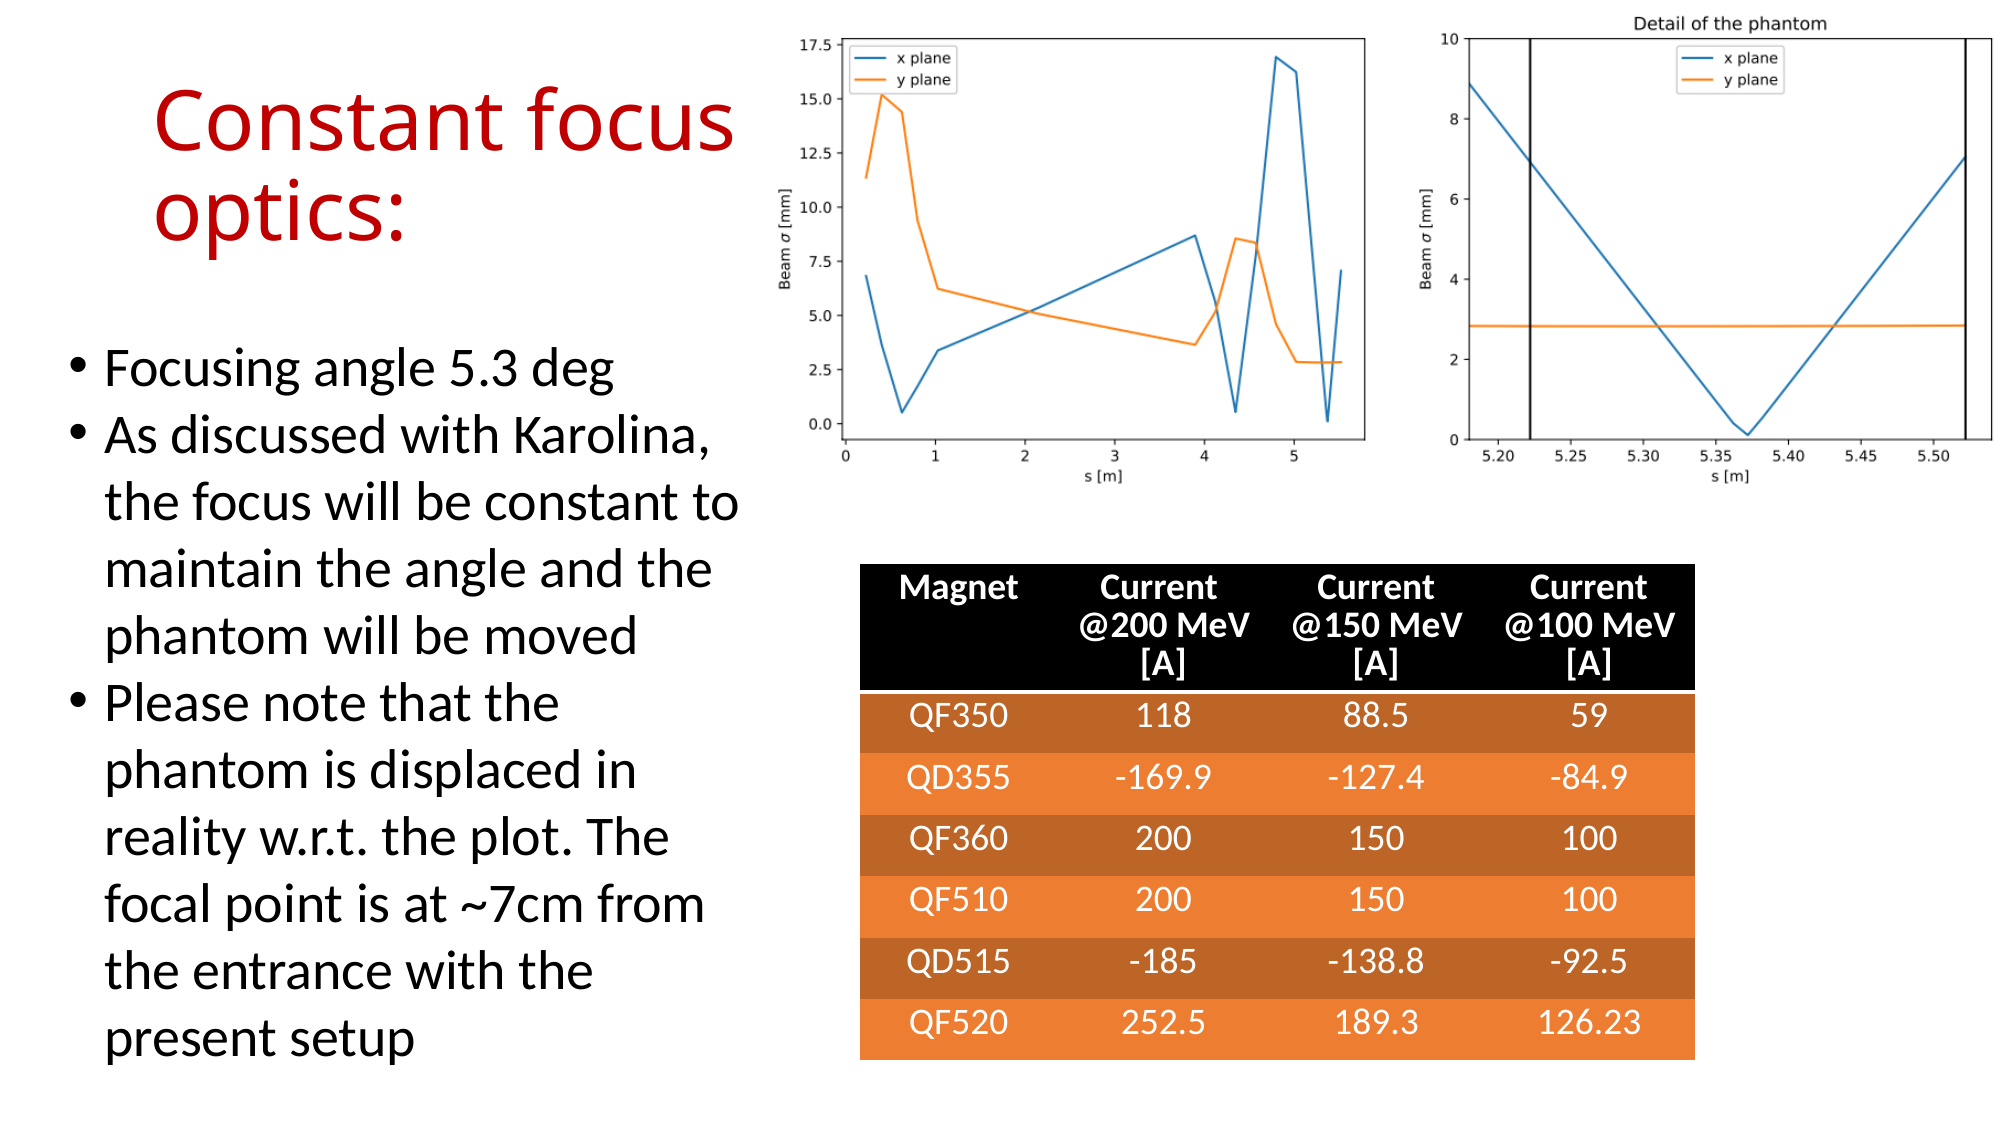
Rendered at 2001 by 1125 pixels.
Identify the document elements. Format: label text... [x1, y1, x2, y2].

table_header Current @100 MeV [A] [1483, 564, 1695, 690]
table_cell -169.9 [1058, 753, 1269, 815]
table_cell 88.5 [1269, 694, 1483, 753]
table_cell 252.5 [1058, 999, 1269, 1060]
table_cell QD515 [860, 938, 1058, 999]
table_cell QF350 [860, 694, 1058, 753]
table_cell -92.5 [1483, 938, 1695, 999]
table_cell -185 [1058, 938, 1269, 999]
table_cell 100 [1483, 815, 1695, 876]
table_cell QF360 [860, 815, 1058, 876]
table_cell -127.4 [1269, 753, 1483, 815]
table_cell 100 [1483, 876, 1695, 938]
table_cell 118 [1058, 694, 1269, 753]
table_cell 150 [1269, 815, 1483, 876]
table_cell -84.9 [1483, 753, 1695, 815]
picture [775, 0, 2000, 489]
table_cell 126.23 [1483, 999, 1695, 1060]
list Focusing angle 5.3 deg As discussed with Karolina, the focus will be constant to maintain the angle and the phantom will be moved Please note that the phantom is displaced in reality w.r.t. the plot. The focal point is at ~7cm from the entrance with the present setup [53, 323, 794, 1080]
table_cell QD355 [860, 753, 1058, 815]
table_cell 189.3 [1269, 999, 1483, 1060]
table_cell QF520 [860, 999, 1058, 1060]
table_cell QF510 [860, 876, 1058, 938]
table_cell 200 [1058, 815, 1269, 876]
table_cell 200 [1058, 876, 1269, 938]
title Constant focus optics: [137, 59, 775, 278]
table_header Current @200 MeV [A] [1058, 564, 1269, 690]
table_header Magnet [860, 564, 1058, 690]
table_cell -138.8 [1269, 938, 1483, 999]
table_header Current @150 MeV [A] [1269, 564, 1483, 690]
table_cell 150 [1269, 876, 1483, 938]
table_cell 59 [1483, 694, 1695, 753]
